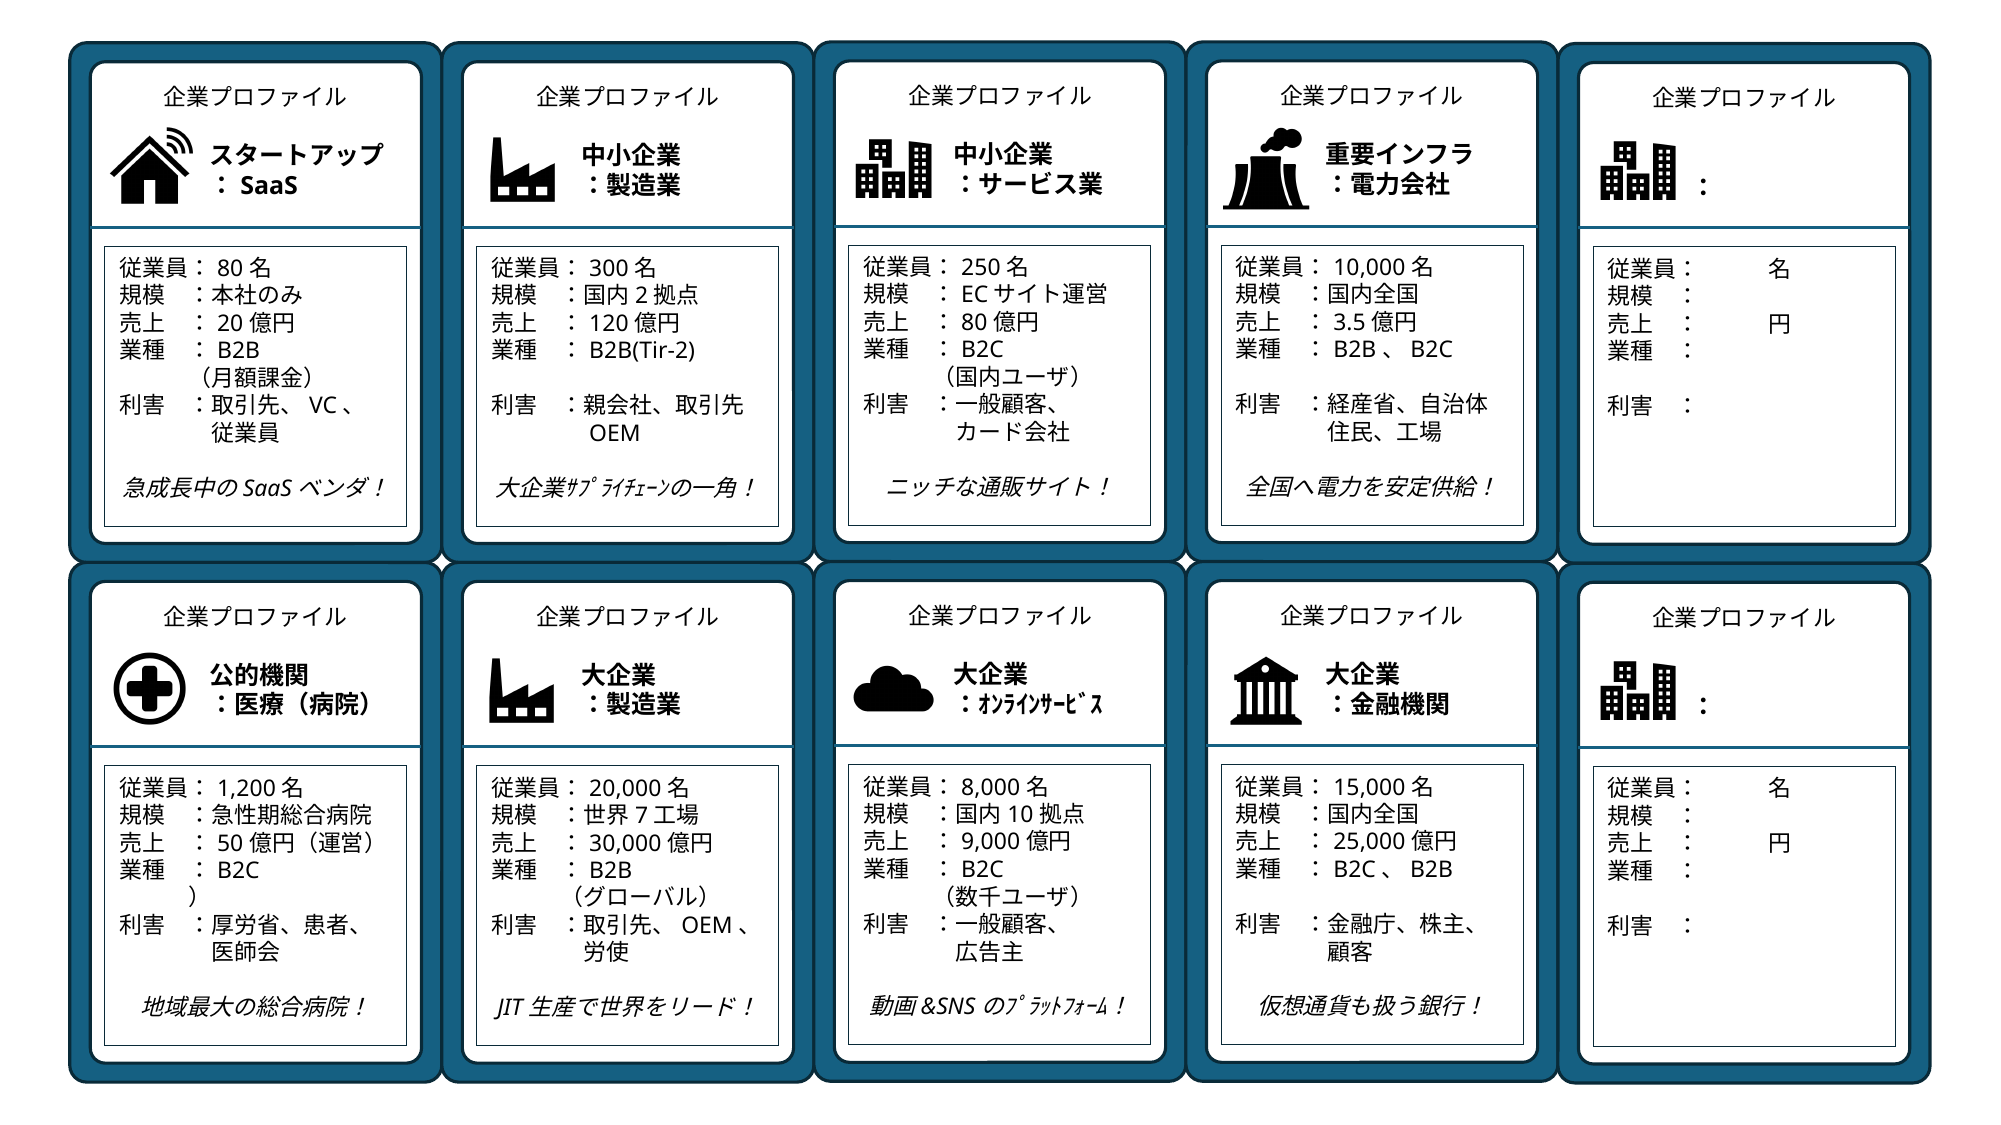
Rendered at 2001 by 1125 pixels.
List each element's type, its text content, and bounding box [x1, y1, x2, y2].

text_box [460, 579, 796, 1065]
picture [848, 123, 940, 215]
text_box [832, 579, 1168, 1064]
text_box 従業員：10,000名 規模 ：国内全国 売上 ：3.5億円 業種 ：B2B、B2C 利害 ：経産省、自治体 住民、工場 全国へ電力を安定供給！ [1221, 245, 1524, 526]
text_box 企業プロファイル [1221, 594, 1524, 638]
text_box [1576, 60, 1912, 546]
text_box 企業プロファイル [104, 595, 407, 638]
text_box [68, 41, 442, 562]
text_box 公的機関 ：医療（病院） [196, 644, 407, 734]
text_box ： [1684, 125, 1895, 216]
text_box 大企業 ：ｵﾝﾗｲﾝｻｰﾋﾞｽ [940, 643, 1151, 734]
text_box [1576, 580, 1912, 1066]
text_box [1184, 40, 1558, 561]
text_box [1204, 579, 1540, 1064]
picture [1220, 123, 1312, 214]
picture [848, 642, 940, 734]
text_box 大企業 ：製造業 [568, 644, 779, 734]
text_box 企業プロファイル [476, 595, 779, 638]
text_box [1556, 41, 1932, 563]
text_box 従業員：20,000名 規模 ：世界7工場 売上 ：30,000億円 業種 ：B2B （グローバル） 利害 ：取引先、OEM、 労使 JIT生産で世界をリード！ [476, 765, 779, 1046]
text_box スタートアップ ：SaaS [195, 124, 407, 215]
text_box 重要インフラ ：電力会社 [1312, 123, 1523, 214]
text_box [88, 579, 424, 1065]
text_box 企業プロファイル [848, 74, 1151, 118]
picture [1592, 644, 1684, 736]
text_box 中小企業 ：製造業 [568, 124, 779, 215]
picture [476, 644, 568, 736]
picture [103, 124, 195, 216]
picture [1592, 124, 1684, 216]
text_box 企業プロファイル [476, 75, 779, 119]
text_box [440, 560, 814, 1084]
picture [104, 642, 196, 734]
text_box 従業員：300名 規模 ：国内2拠点 売上 ：120億円 業種 ：B2B(Tir-2) 利害 ：親会社、取引先 OEM 大企業ｻﾌﾟﾗｲﾁｪｰﾝの一角！ [476, 246, 779, 527]
picture [476, 124, 568, 216]
text_box 従業員：250名 規模 ：ECサイト運営 売上 ：80億円 業種 ：B2C （国内ユーザ） 利害 ：一般顧客、 カード会社 ニッチな通販サイト！ [848, 245, 1151, 526]
text_box 大企業 ：金融機関 [1310, 643, 1523, 734]
text_box 従業員：15,000名 規模 ：国内全国 売上 ：25,000億円 業種 ：B2C、B2B 利害 ：金融庁、株主、 顧客 仮想通貨も扱う銀行！ [1221, 764, 1524, 1045]
text_box 企業プロファイル [848, 594, 1151, 638]
text_box [1204, 59, 1540, 545]
text_box [832, 59, 1168, 545]
text_box 従業員：80名 規模 ：本社のみ 売上 ：20億円 業種 ：B2B （月額課金） 利害 ：取引先、VC、 従業員 急成長中のSaaSベンダ！ [104, 246, 407, 527]
text_box [812, 40, 1186, 561]
text_box 企業プロファイル [1221, 74, 1524, 118]
text_box 中小企業 ：サービス業 [940, 123, 1151, 214]
text_box 従業員： 名 規模 ： 売上 ： 円 業種 ： 利害 ： [1593, 246, 1896, 527]
text_box 従業員：1,200名 規模 ：急性期総合病院 売上 ：50億円（運営） 業種 ：B2C ） 利害 ：厚労省、患者、 医師会 地域最大の総合病院！ [104, 765, 407, 1046]
text_box [460, 60, 796, 546]
text_box 従業員： 名 規模 ： 売上 ： 円 業種 ： 利害 ： [1593, 766, 1896, 1047]
text_box 企業プロファイル [1593, 76, 1896, 119]
text_box [1184, 559, 1558, 1083]
text_box [88, 60, 424, 546]
text_box 企業プロファイル [104, 75, 407, 119]
text_box [440, 41, 814, 562]
picture [1220, 645, 1312, 737]
text_box [68, 560, 442, 1084]
text_box ： [1684, 644, 1895, 735]
text_box 従業員：8,000名 規模 ：国内10拠点 売上 ：9,000億円 業種 ：B2C （数千ユーザ） 利害 ：一般顧客、 広告主 動画&SNSのﾌﾟﾗｯﾄﾌｫｰﾑ！ [848, 764, 1151, 1045]
text_box [812, 559, 1186, 1083]
text_box [1556, 561, 1932, 1085]
text_box 企業プロファイル [1593, 595, 1896, 639]
